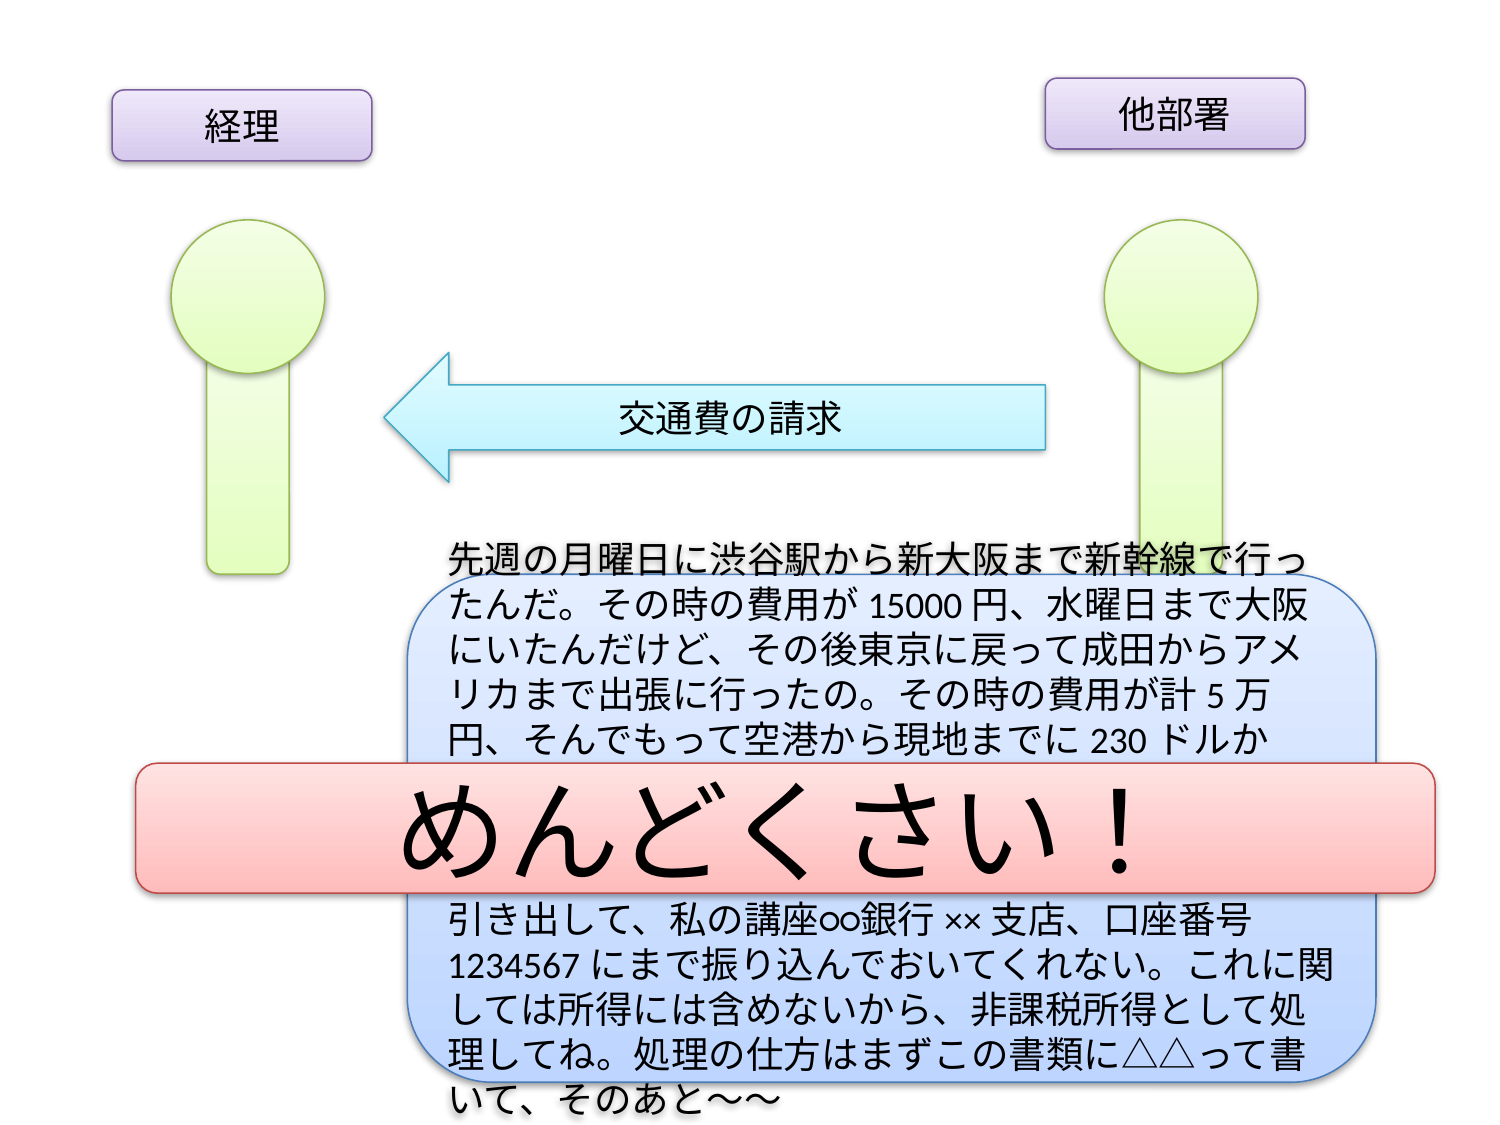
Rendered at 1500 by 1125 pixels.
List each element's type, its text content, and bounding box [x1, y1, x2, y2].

text_box 先週の月曜日に渋谷駅から新大阪まで新幹線で行ったんだ。その時の費用が15000円、水曜日まで大阪にいたんだけど、その後東京に戻って成田からアメリカまで出張に行ったの。その時の費用が計5万円、そんでもって空港から現地までに230ドルかかってさ、そん時のドル/円レートは1ドル125円。 よって合計は88750円、これと同じ金額を金庫から引き出して、私の講座○○銀行××支店、口座番号1234567にまで振り込んでおいてくれない。これに関しては所得には含めないから、非課税所得として処理してね。処理の仕方はまずこの書類に△△って書いて、そのあと～～ [407, 901, 1376, 1083]
text_box 他部署 [1045, 78, 1306, 149]
text_box [1104, 219, 1258, 374]
text_box [1139, 372, 1223, 572]
text_box 交通費の請求 [383, 352, 1046, 483]
text_box 経理 [112, 89, 372, 161]
text_box めんどくさい！ [135, 763, 1436, 894]
text_box [206, 371, 290, 575]
text_box 先週の月曜日に渋谷駅から新大阪まで新幹線で行ったんだ。その時の費用が15000円、水曜日まで大阪にいたんだけど、その後東京に戻って成田からアメリカまで出張に行ったの。その時の費用が計5万円、そんでもって空港から現地までに230ドルかかってさ、そん時のドル/円レートは1ドル125円。 よって合計は88750円、これと同じ金額を金庫から引き出して、私の講座○○銀行××支店、口座番号1234567にまで振り込んでおいてくれない。これに関しては所得には含めないから、非課税所得として処理してね。処理の仕方はまずこの書類に△△って書いて、そのあと～～ [407, 574, 1376, 760]
text_box [171, 219, 325, 374]
